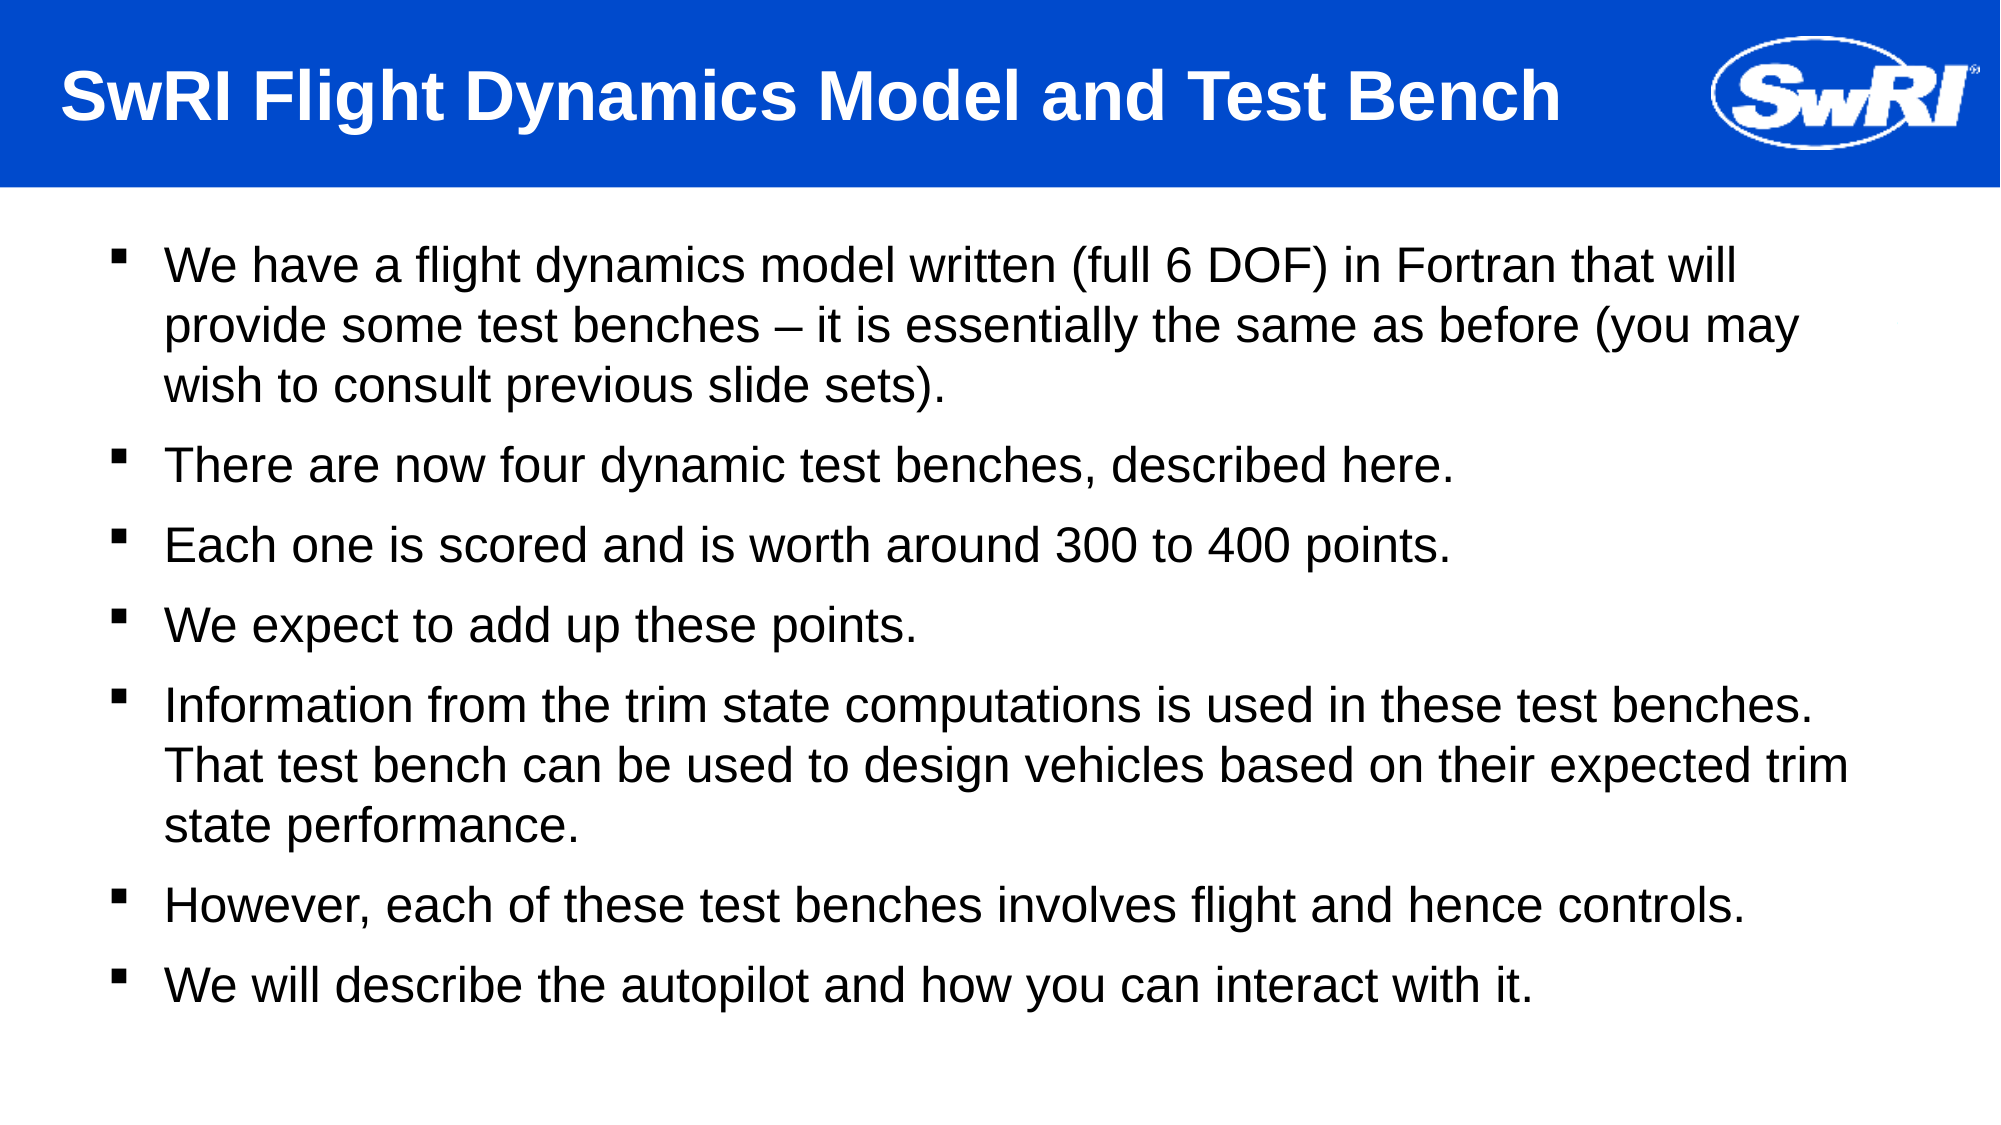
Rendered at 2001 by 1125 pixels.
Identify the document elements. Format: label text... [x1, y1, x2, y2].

title SwRI Flight Dynamics Model and Test Bench [0, 0, 2000, 188]
list We have a flight dynamics model written (full 6 DOF) in Fortran that will provide some test benches – it is essentially the same as before (you may wish to consult previous slide sets). There are now four dynamic test benches, described here. Each one is scored and is worth around 300 to 400 points. We expect to add up these points. Information from the trim state computations is used in these test benches. That test bench can be used to design vehicles based on their expected trim state performance. However, each of these test benches involves flight and hence controls. We will describe the autopilot and how you can interact with it. [82, 224, 1918, 1088]
